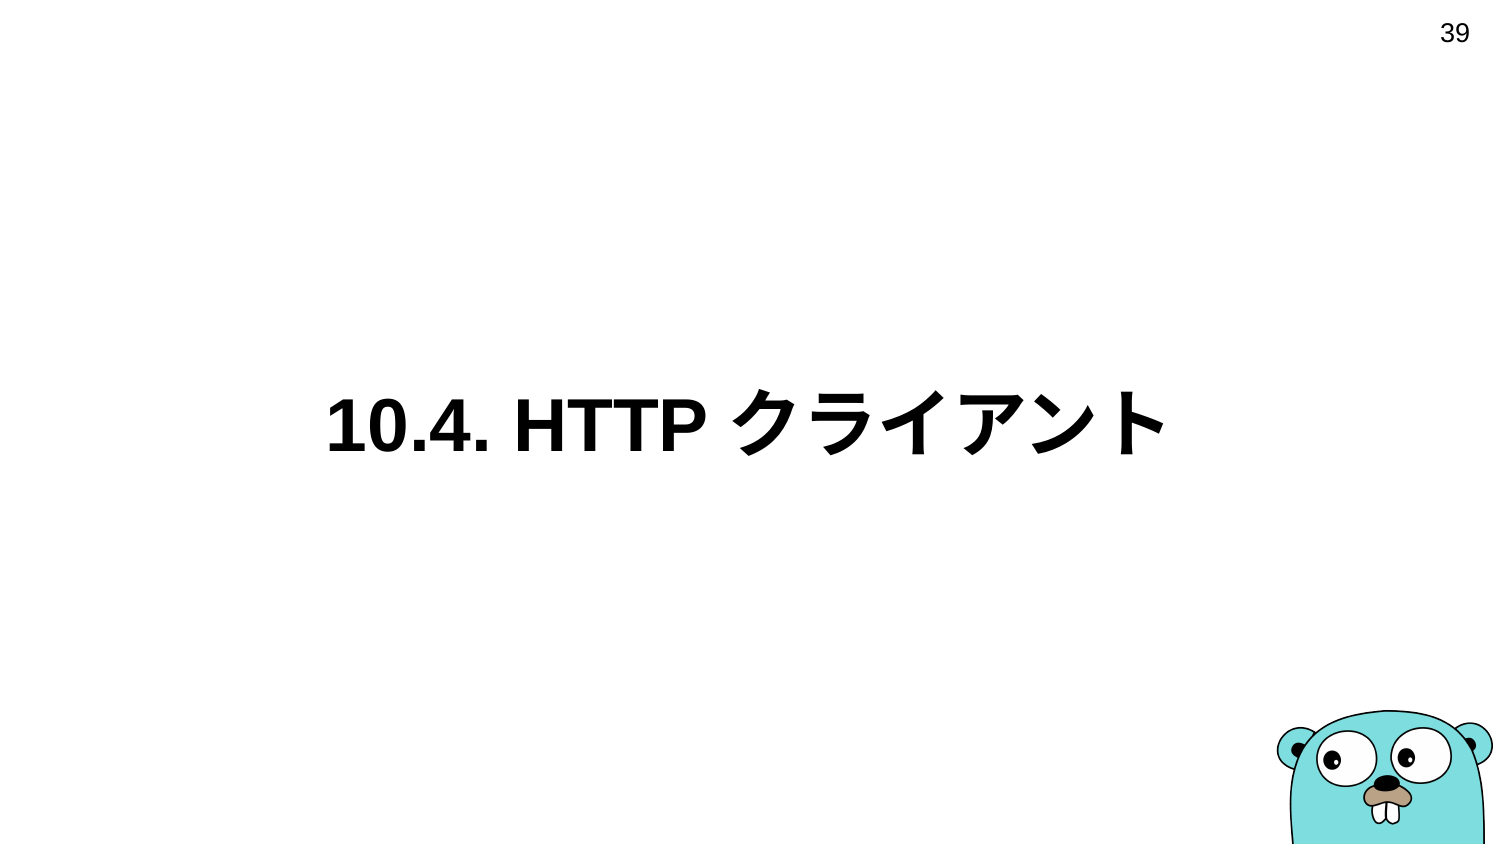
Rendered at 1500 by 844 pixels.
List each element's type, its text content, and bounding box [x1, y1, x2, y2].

slide_number ‹#› [1410, 0, 1500, 65]
title 10.4. HTTPクライアント [3, 257, 1497, 586]
picture [1268, 703, 1500, 844]
